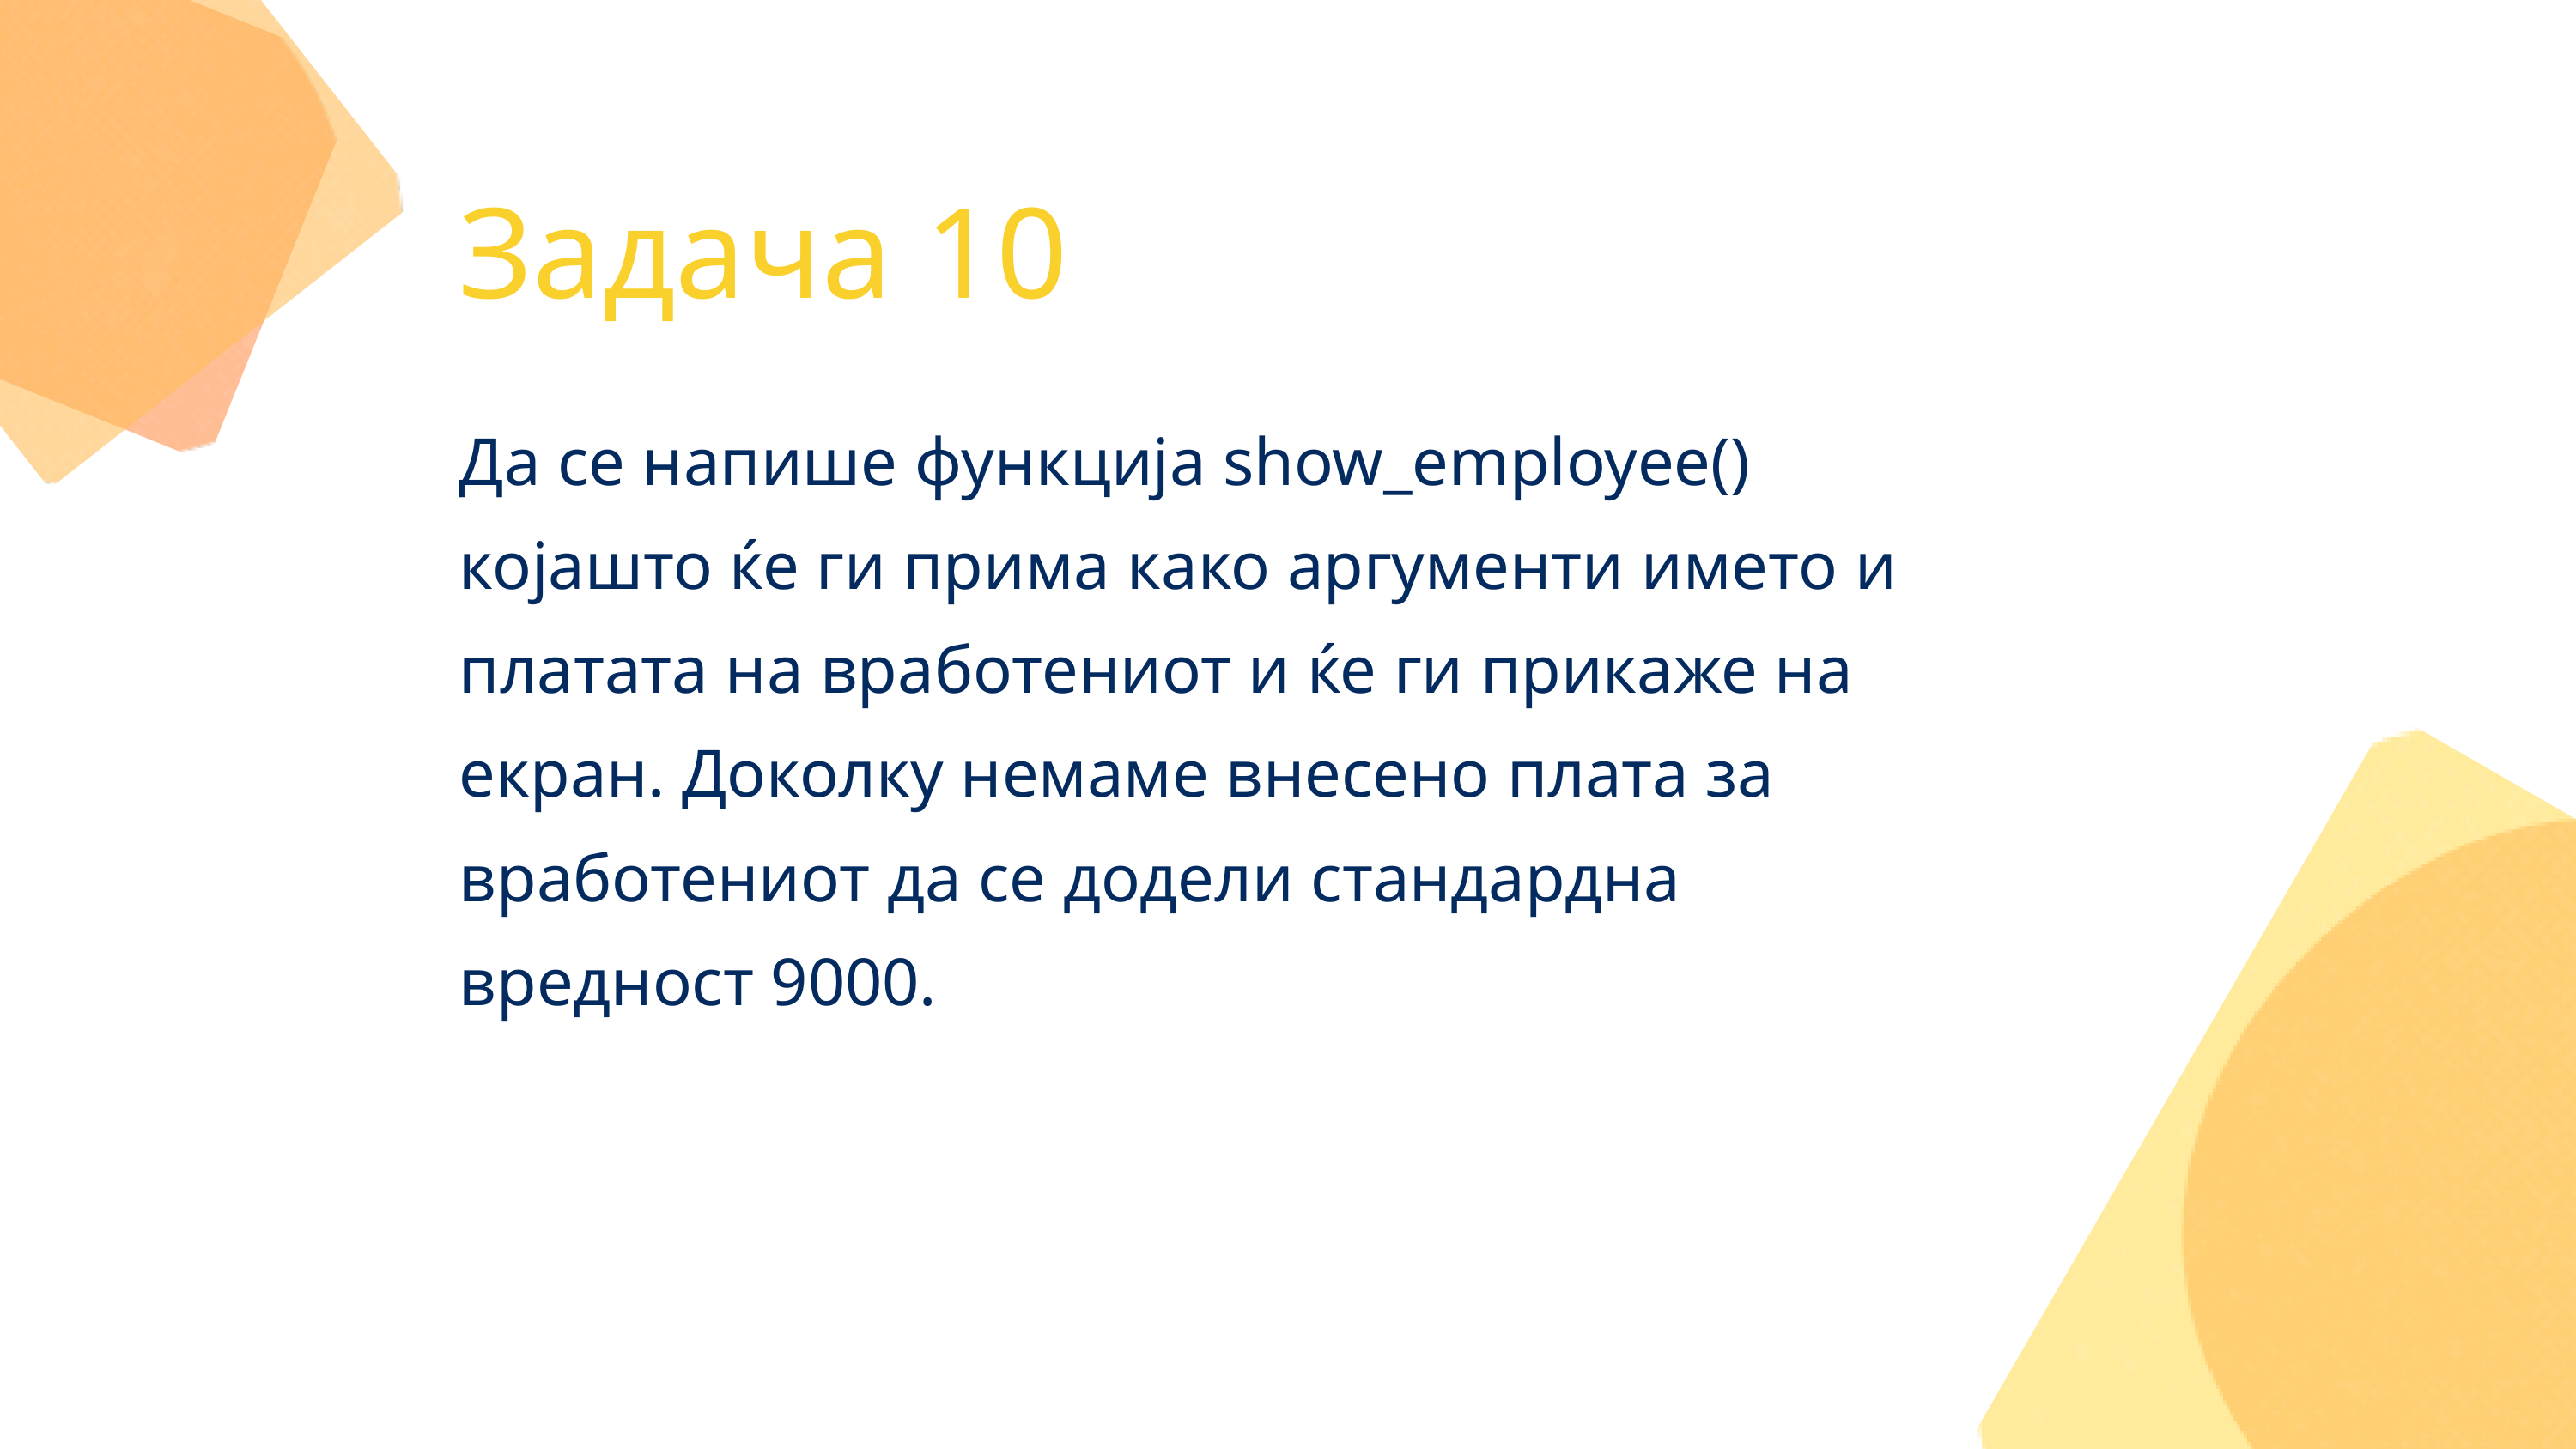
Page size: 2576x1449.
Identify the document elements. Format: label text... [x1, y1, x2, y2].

text_box Задача 10 [459, 198, 1839, 324]
text_box [2164, 815, 2576, 1449]
text_box Да се напише функција show_employee() којашто ќе ги прима како аргументи името и платата на вработениот и ќе ги прикаже на екран. Доколку немаме внесено плата за вработениот да се додели стандардна вредност 9000. [459, 393, 1946, 1019]
text_box [295, 42, 365, 112]
text_box [0, 0, 418, 489]
text_box [1965, 1105, 2164, 1449]
text_box [2330, 712, 2570, 815]
text_box [126, 322, 264, 463]
